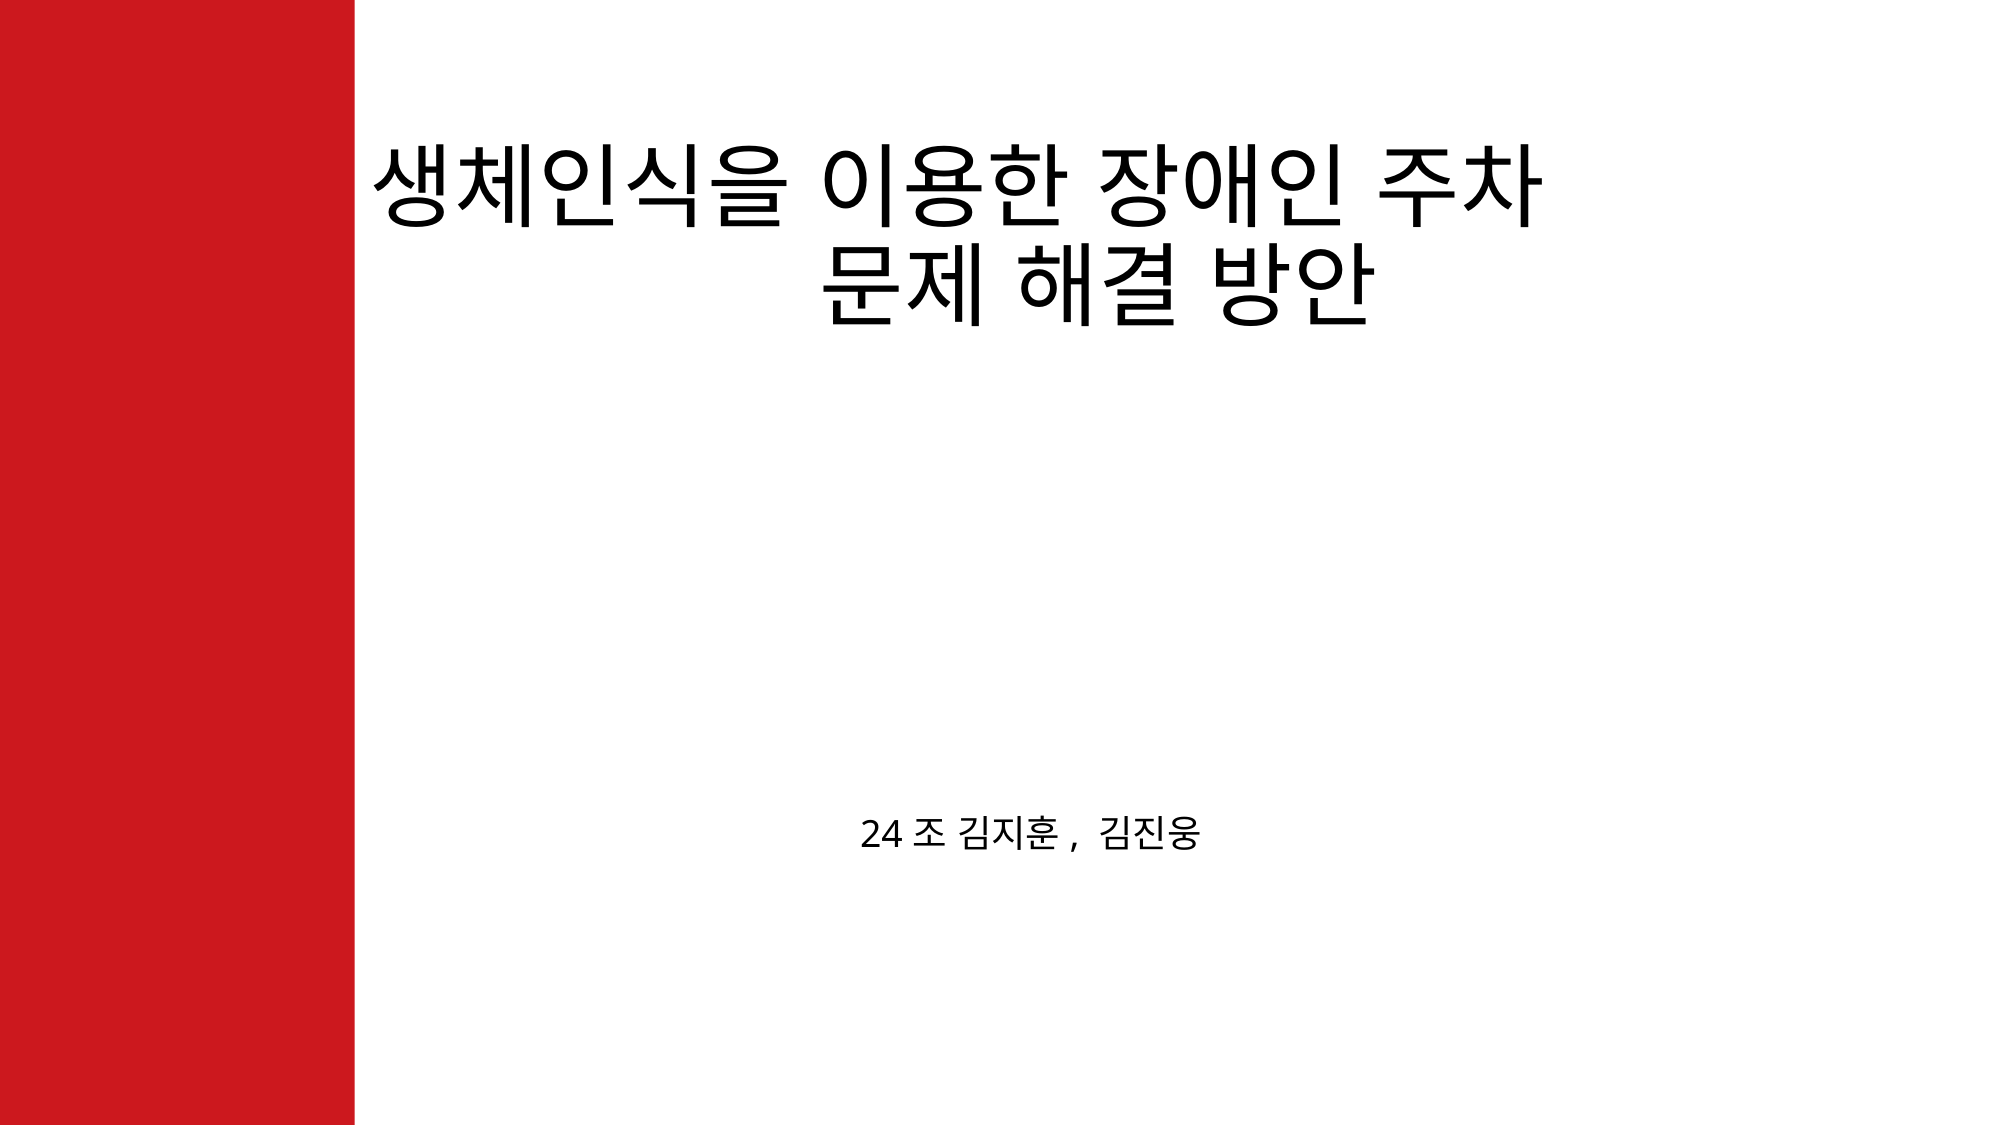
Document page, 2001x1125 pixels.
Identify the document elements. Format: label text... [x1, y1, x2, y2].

text_box 24조 김지훈, 김진웅 [845, 802, 1377, 863]
title 생체인식을 이용한 장애인 주차 문제 해결 방안 [354, 131, 2000, 349]
text_box [0, 0, 356, 1125]
